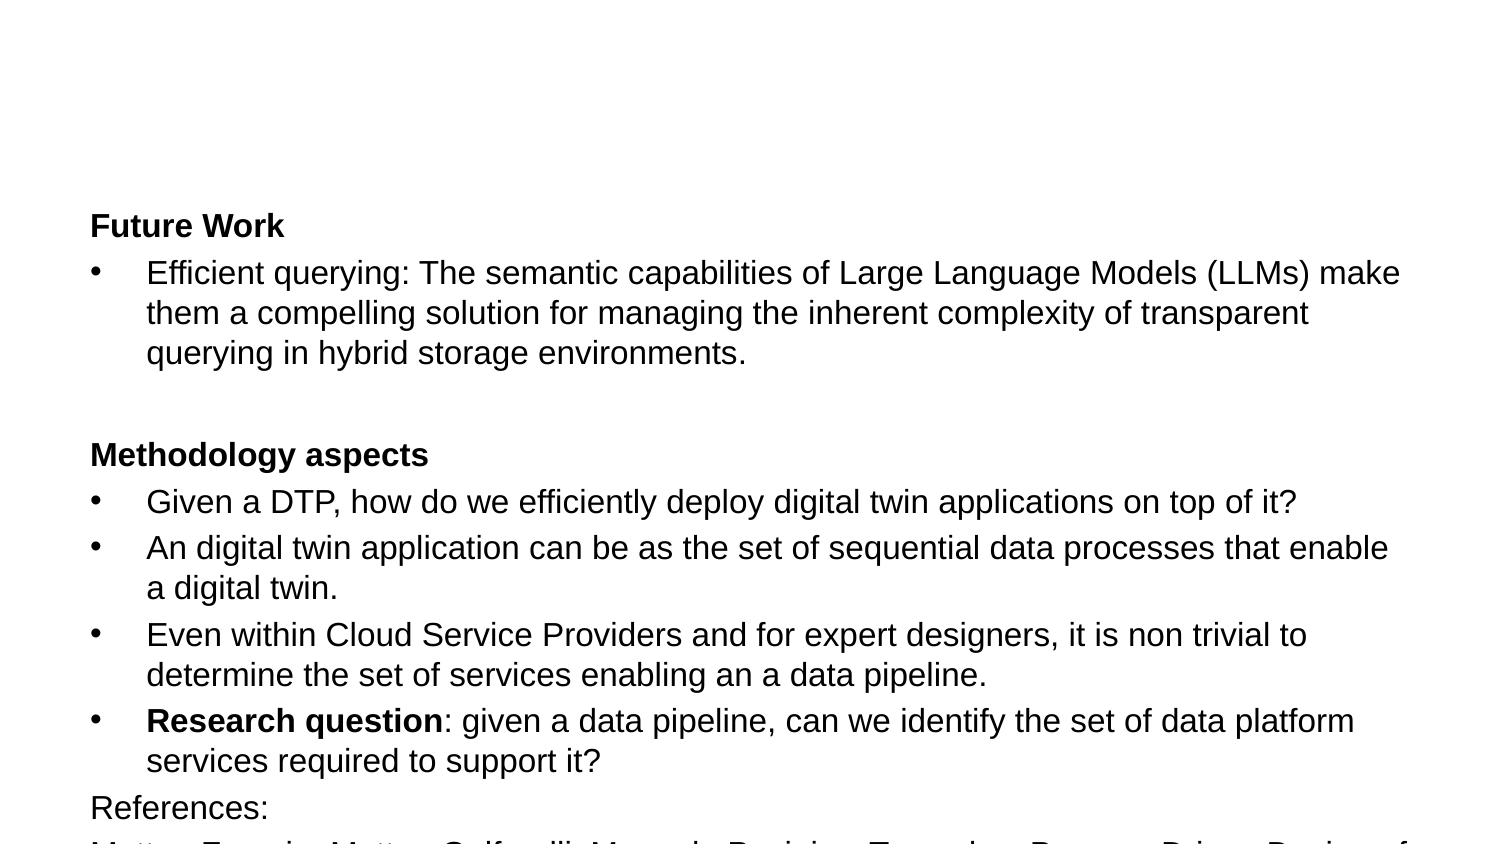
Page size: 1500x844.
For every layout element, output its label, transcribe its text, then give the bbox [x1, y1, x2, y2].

list Future Work Efficient querying: The semantic capabilities of Large Language Models (LLMs) make them a compelling solution for managing the inherent complexity of transparent querying in hybrid storage environments. Methodology aspects Given a DTP, how do we efficiently deploy digital twin applications on top of it? An digital twin application can be as the set of sequential data processes that enable a digital twin. Even within Cloud Service Providers and for expert designers, it is non trivial to determine the set of services enabling an a data pipeline. Research question: given a data pipeline, can we identify the set of data platform services required to support it? References: Matteo Francia, Matteo Golfarelli, Manuele Pasini — Towards a Process-Driven Design of Data Platforms. In DOLAP, pp. 28–35, 2024. Matteo Francia, Matteo Golfarelli, Manuele Pasini — Process-Driven Design of Cloud Data Platforms. Information Systems Journal, Manuscript No. INFOSYS-D-24-00444. Other activities [75, 196, 1425, 754]
